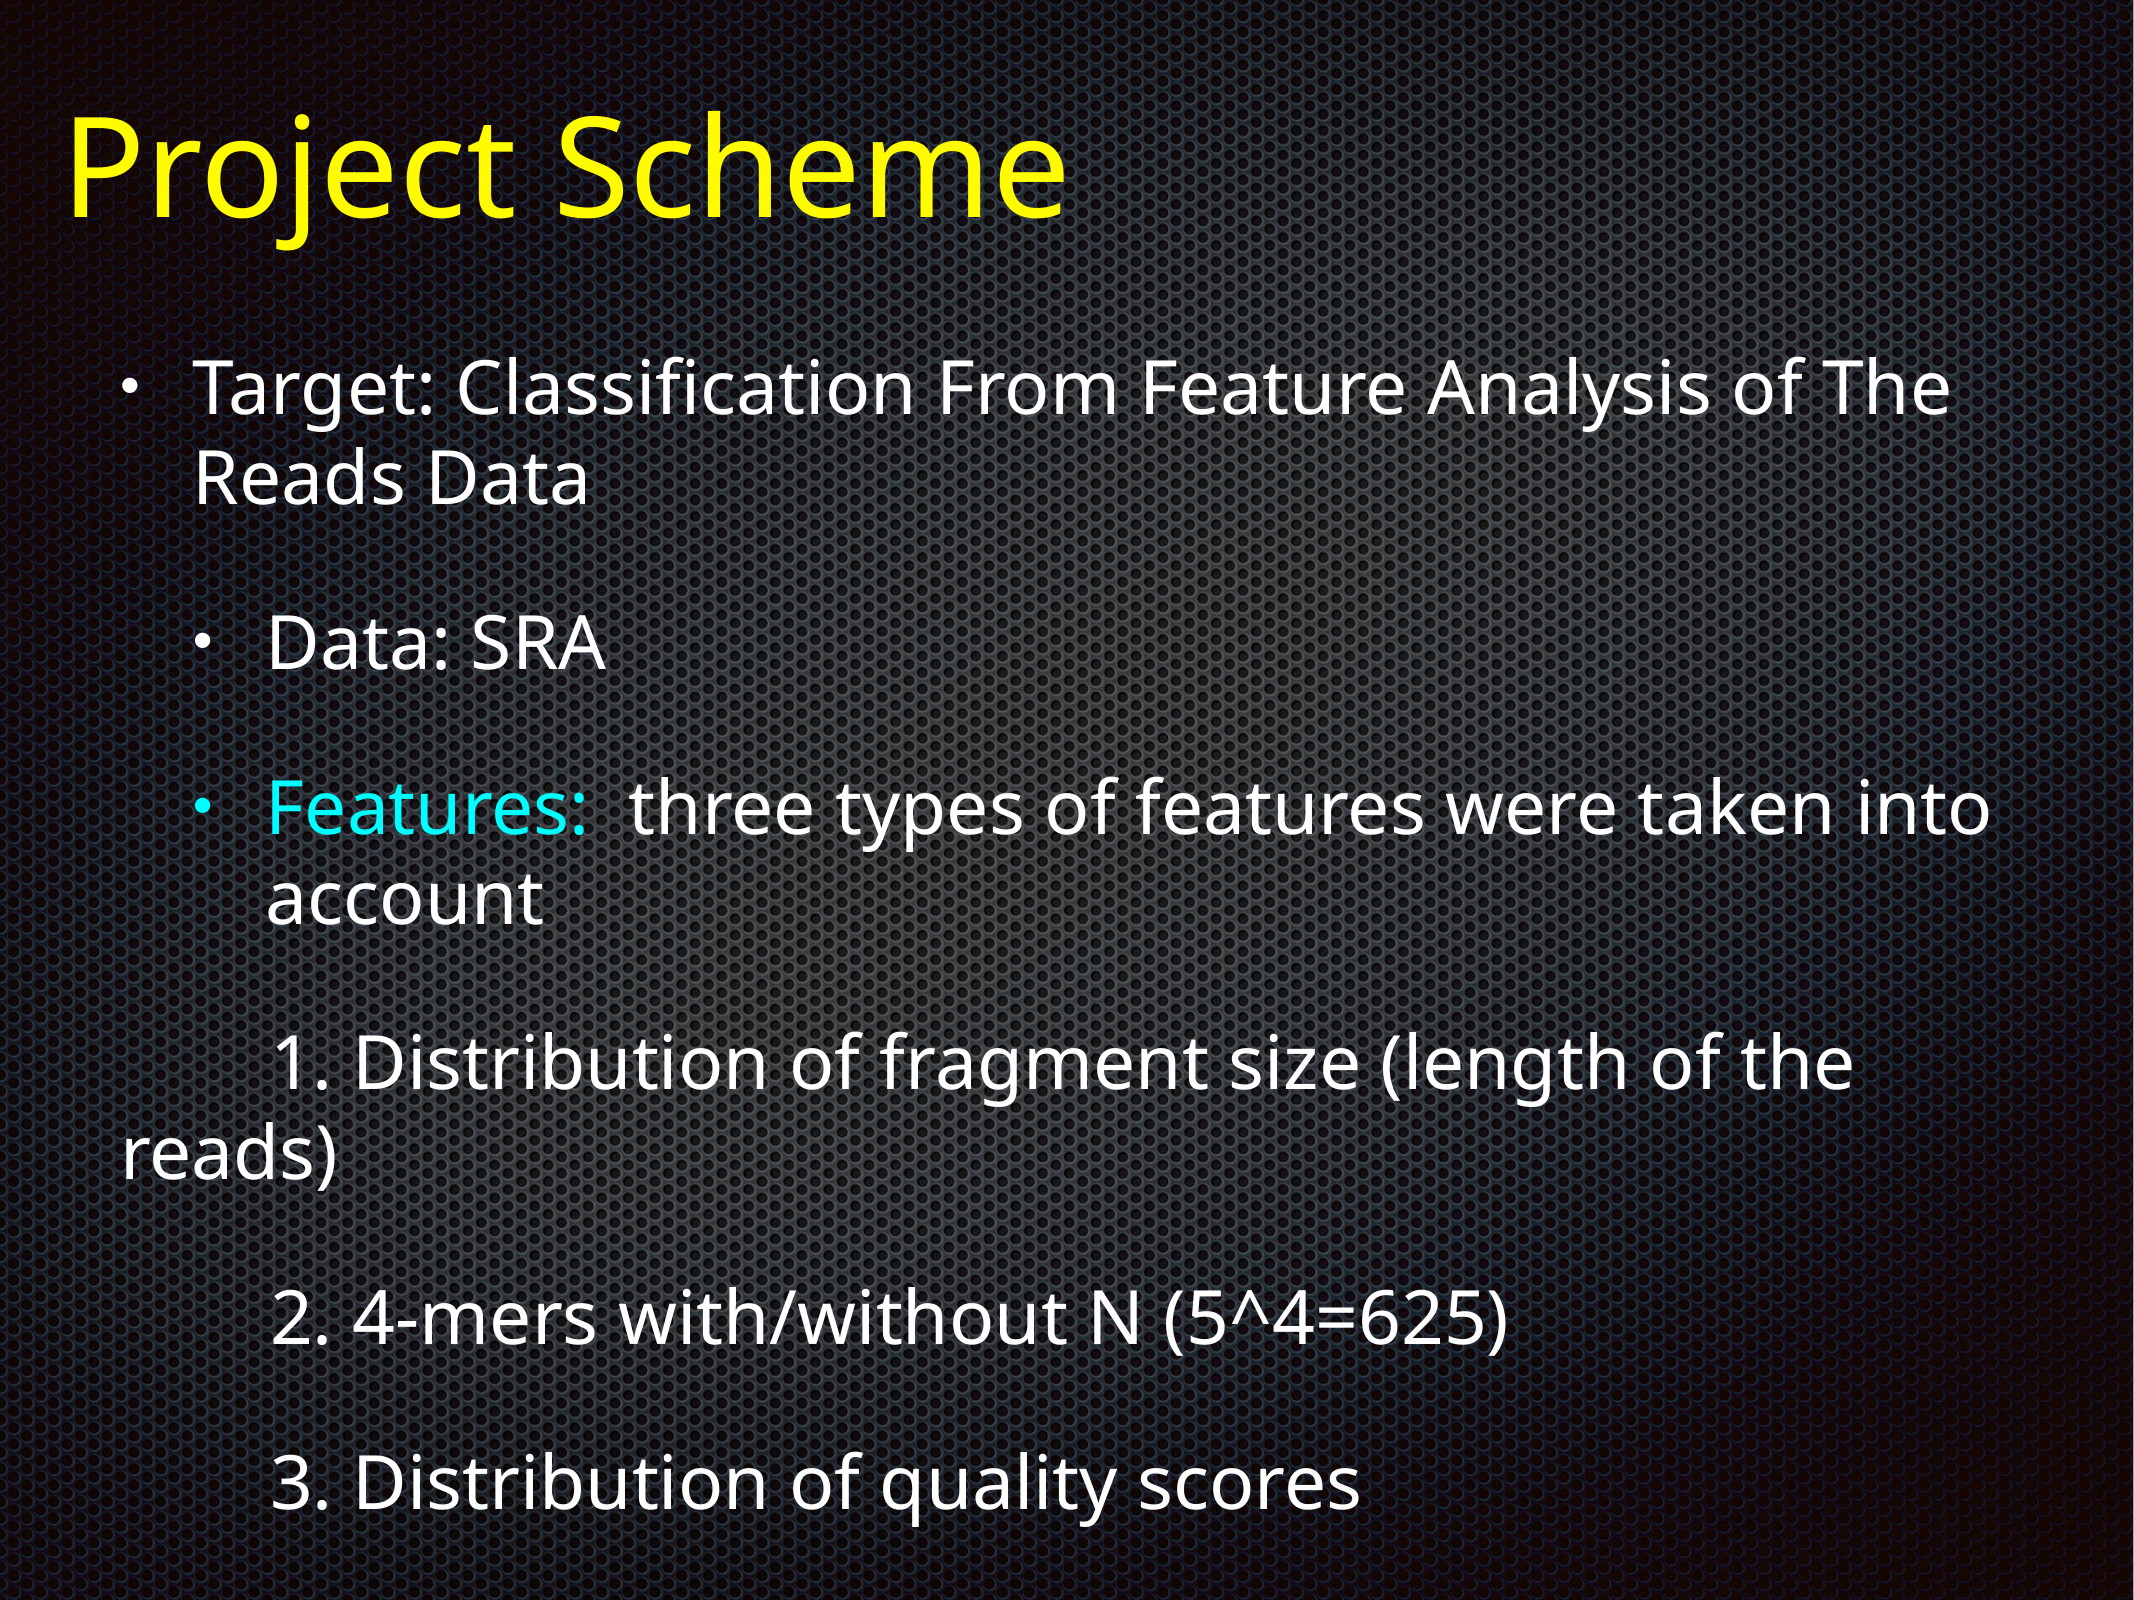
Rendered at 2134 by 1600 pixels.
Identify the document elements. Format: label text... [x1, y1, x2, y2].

list Target: Classification From Feature Analysis of The Reads Data Data: SRA Features: three types of features were taken into account 1. Distribution of fragment size (length of the reads) 2. 4-mers with/without N (5^4=625) 3. Distribution of quality scores [111, 330, 2023, 1462]
title Project Scheme [52, 68, 1144, 256]
picture [0, 0, 2134, 1600]
